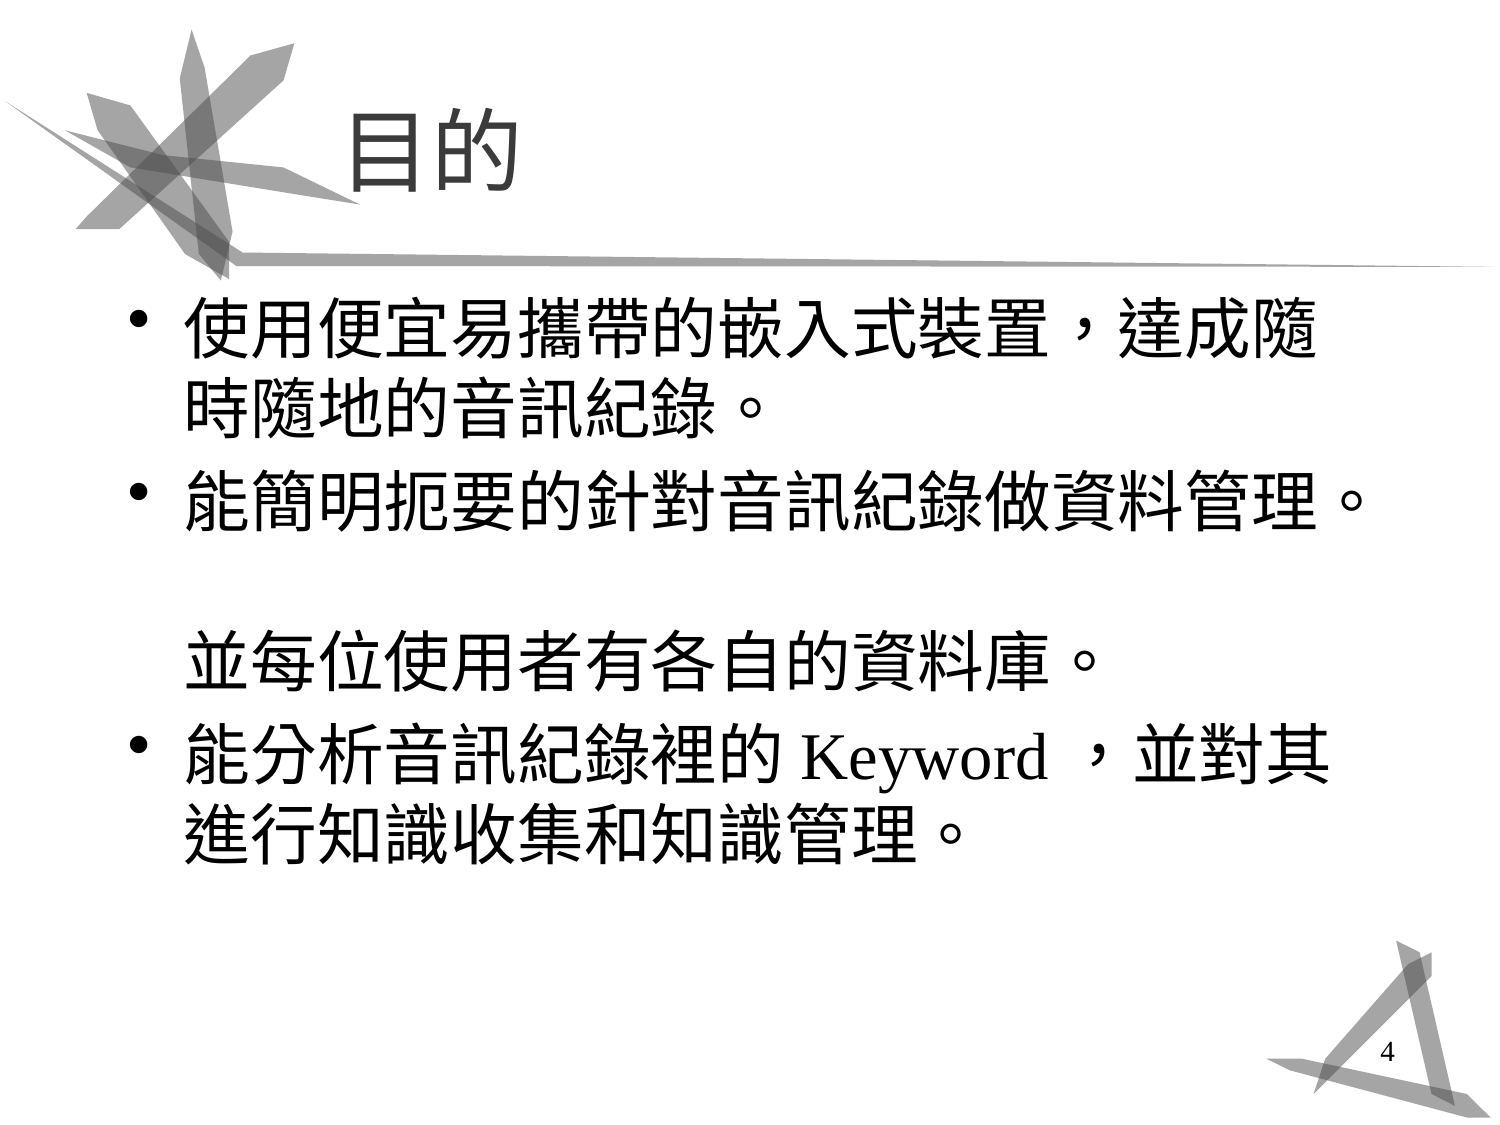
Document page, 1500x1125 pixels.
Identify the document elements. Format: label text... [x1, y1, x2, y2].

slide_number 4 [1340, 1025, 1436, 1100]
title 目的 [324, 54, 1388, 243]
list 使用便宜易攜帶的嵌入式裝置，達成隨時隨地的音訊紀錄。 能簡明扼要的針對音訊紀錄做資料管理。 並每位使用者有各自的資料庫。 能分析音訊紀錄裡的Keyword，並對其進行知識收集和知識管理。 [112, 278, 1388, 1000]
